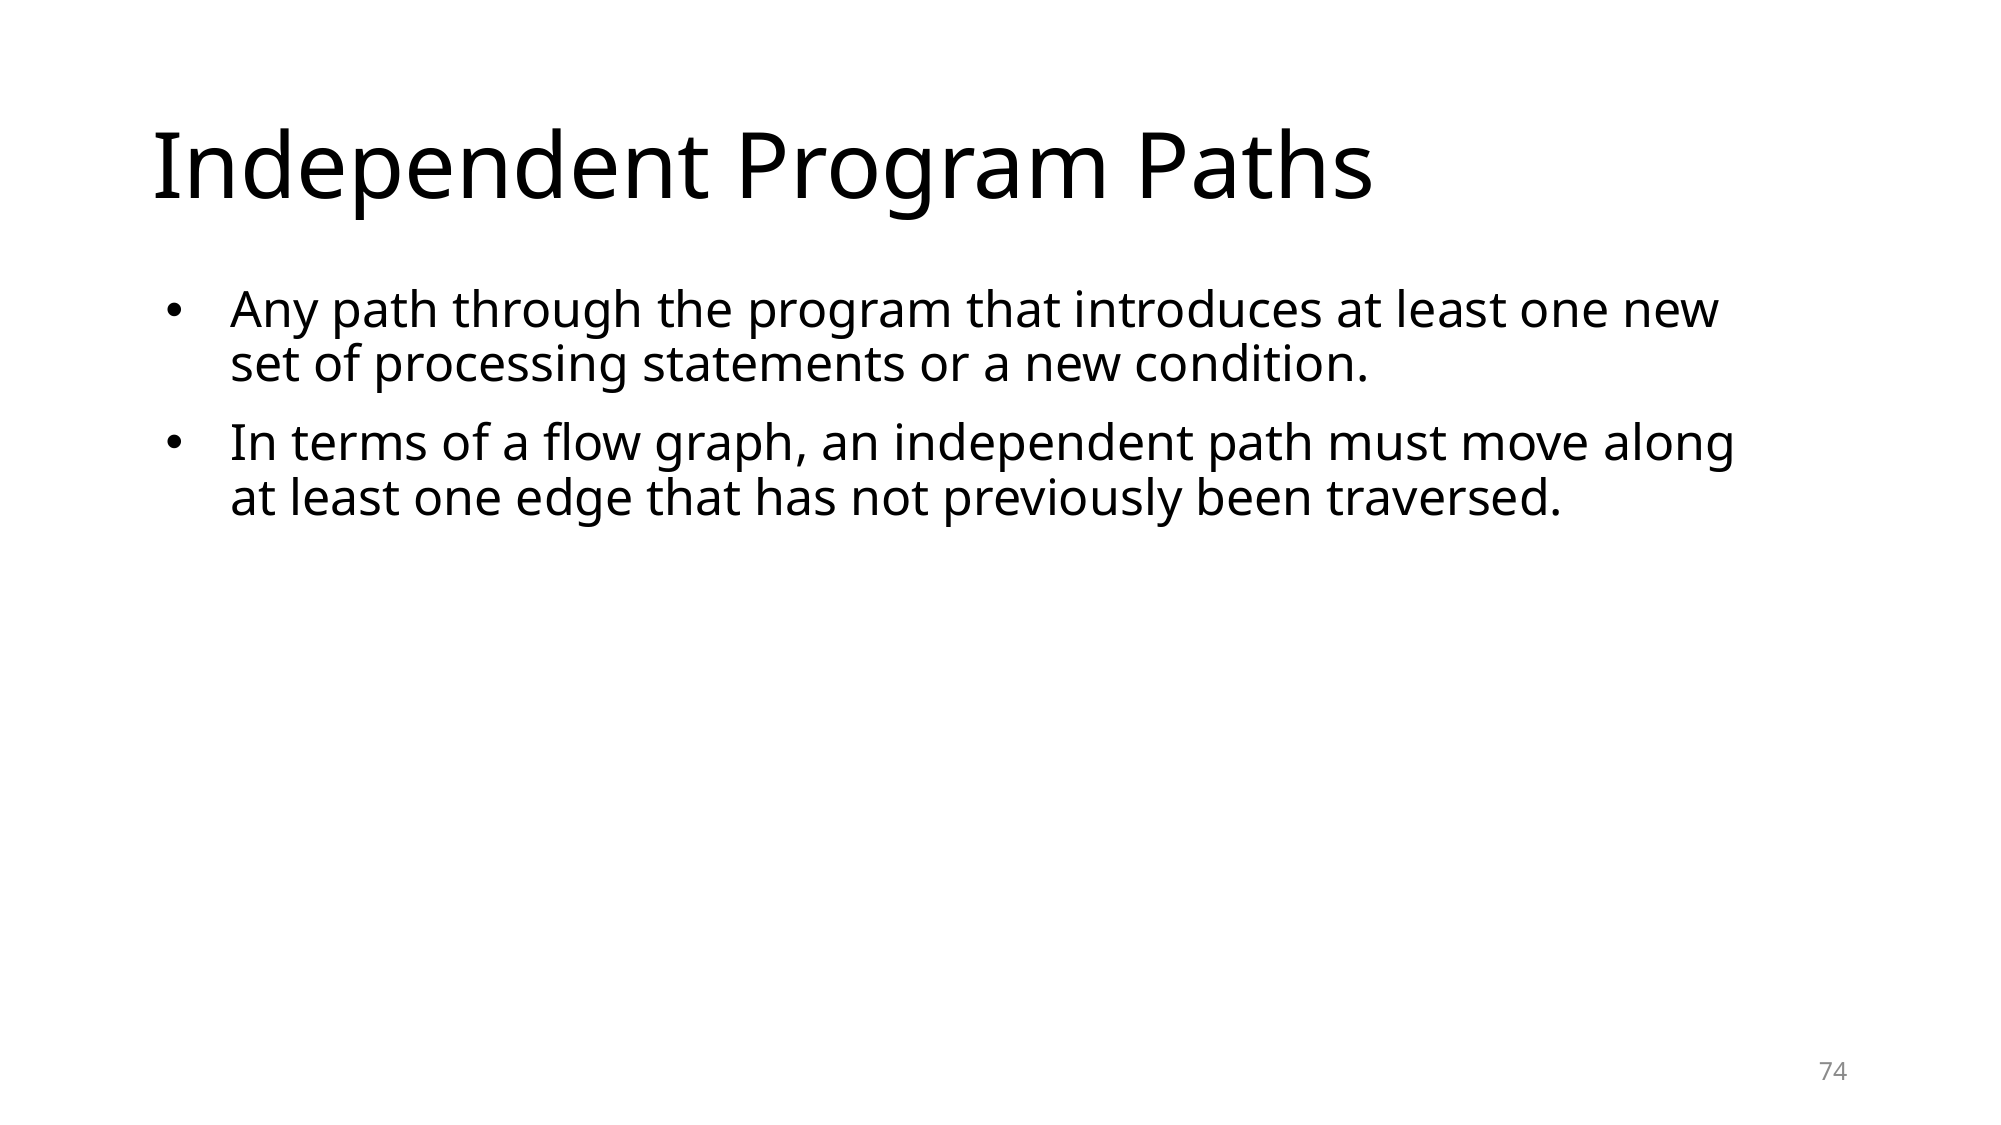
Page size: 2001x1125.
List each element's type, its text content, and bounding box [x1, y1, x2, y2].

slide_number 74 [1412, 1042, 1863, 1103]
list Any path through the program that introduces at least one new set of processing statements or a new condition. In terms of a flow graph, an independent path must move along at least one edge that has not previously been traversed. [150, 277, 1784, 824]
title Independent Program Paths [137, 59, 1863, 278]
